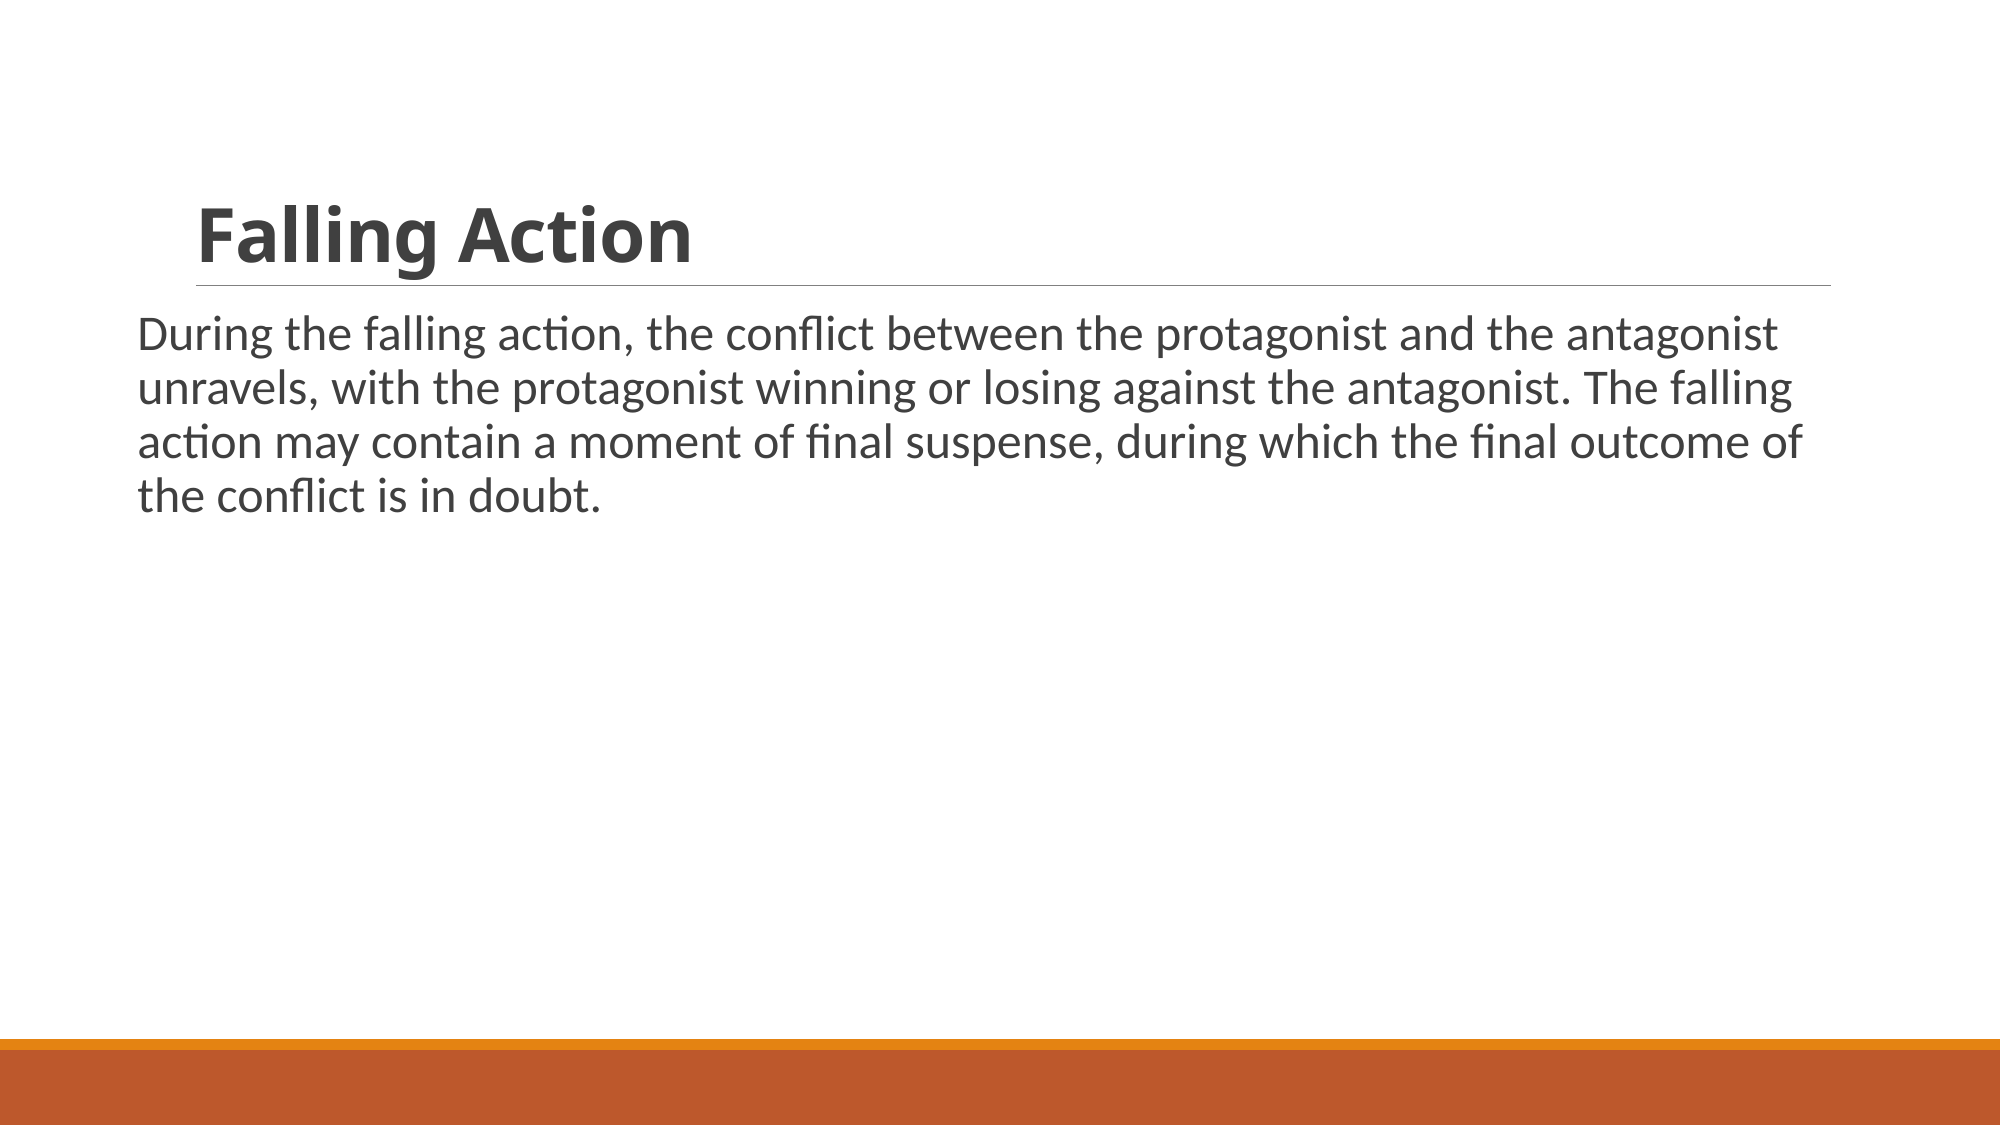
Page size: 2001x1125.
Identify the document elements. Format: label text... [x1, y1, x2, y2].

list During the falling action, the conflict between the protagonist and the antagonist unravels, with the protagonist winning or losing against the antagonist. The falling action may contain a moment of final suspense, during which the final outcome of the conflict is in doubt. [137, 299, 1863, 1068]
title Falling Action [180, 47, 1830, 285]
